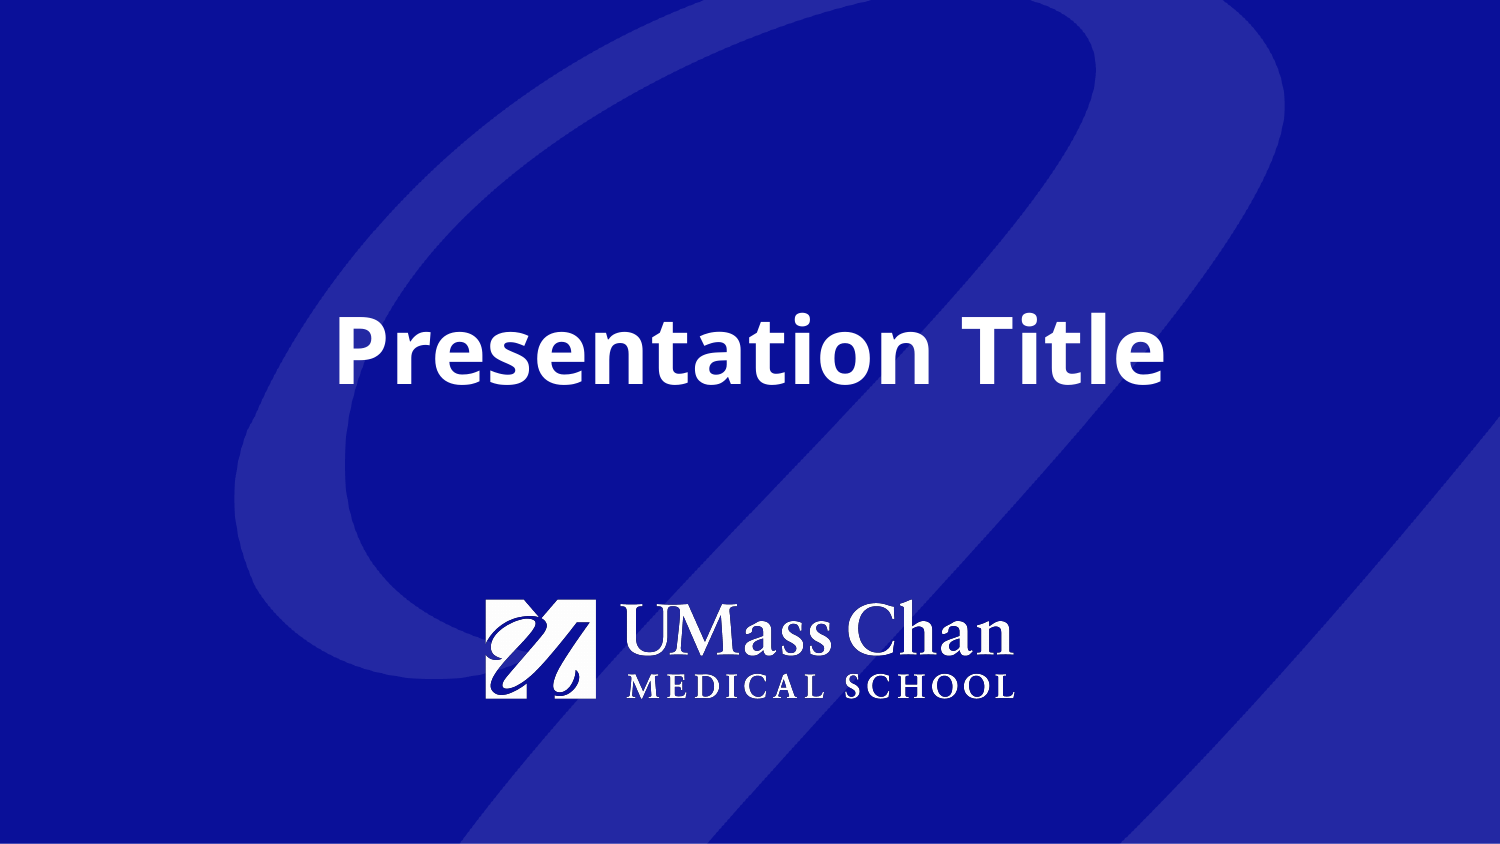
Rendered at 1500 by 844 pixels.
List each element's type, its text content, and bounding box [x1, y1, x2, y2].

picture [0, 0, 1500, 844]
title Presentation Title [157, 116, 1343, 411]
